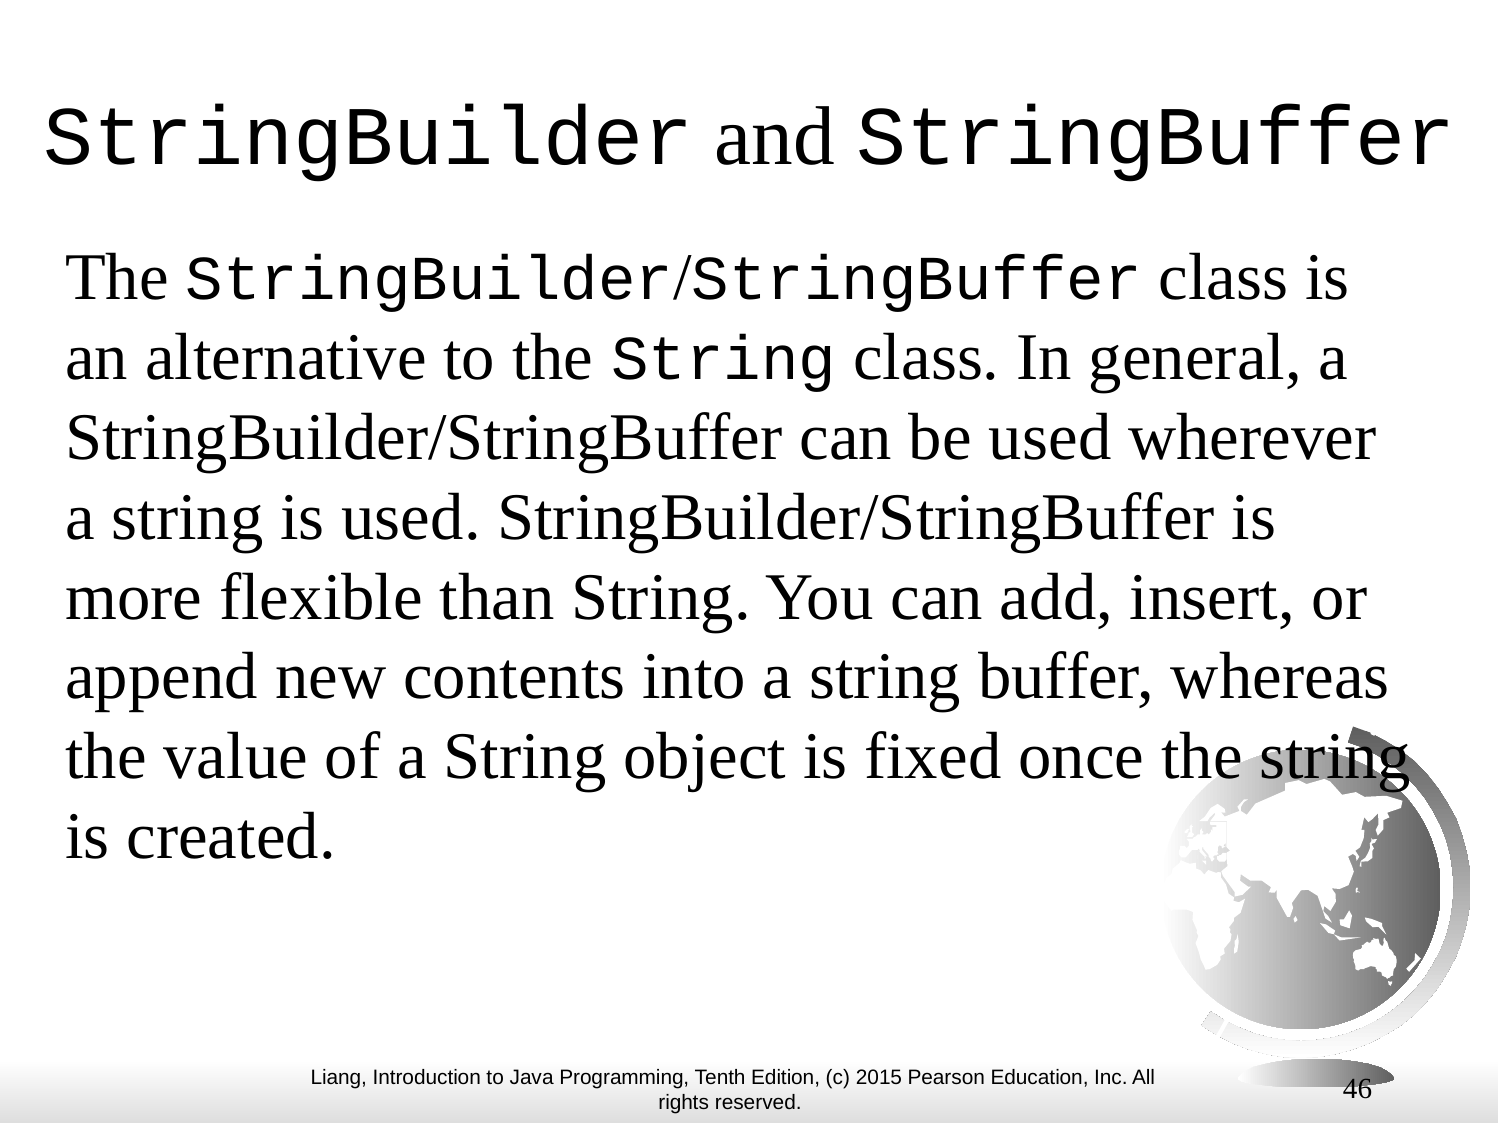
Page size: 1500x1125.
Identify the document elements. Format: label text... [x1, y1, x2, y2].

slide_number 46 [1074, 1049, 1388, 1125]
list The StringBuilder/StringBuffer class is an alternative to the String class. In general, a StringBuilder/StringBuffer can be used wherever a string is used. StringBuilder/StringBuffer is more flexible than String. You can add, insert, or append new contents into a string buffer, whereas the value of a String object is fixed once the string is created. [50, 224, 1438, 1013]
title StringBuilder and StringBuffer [0, 50, 1500, 213]
